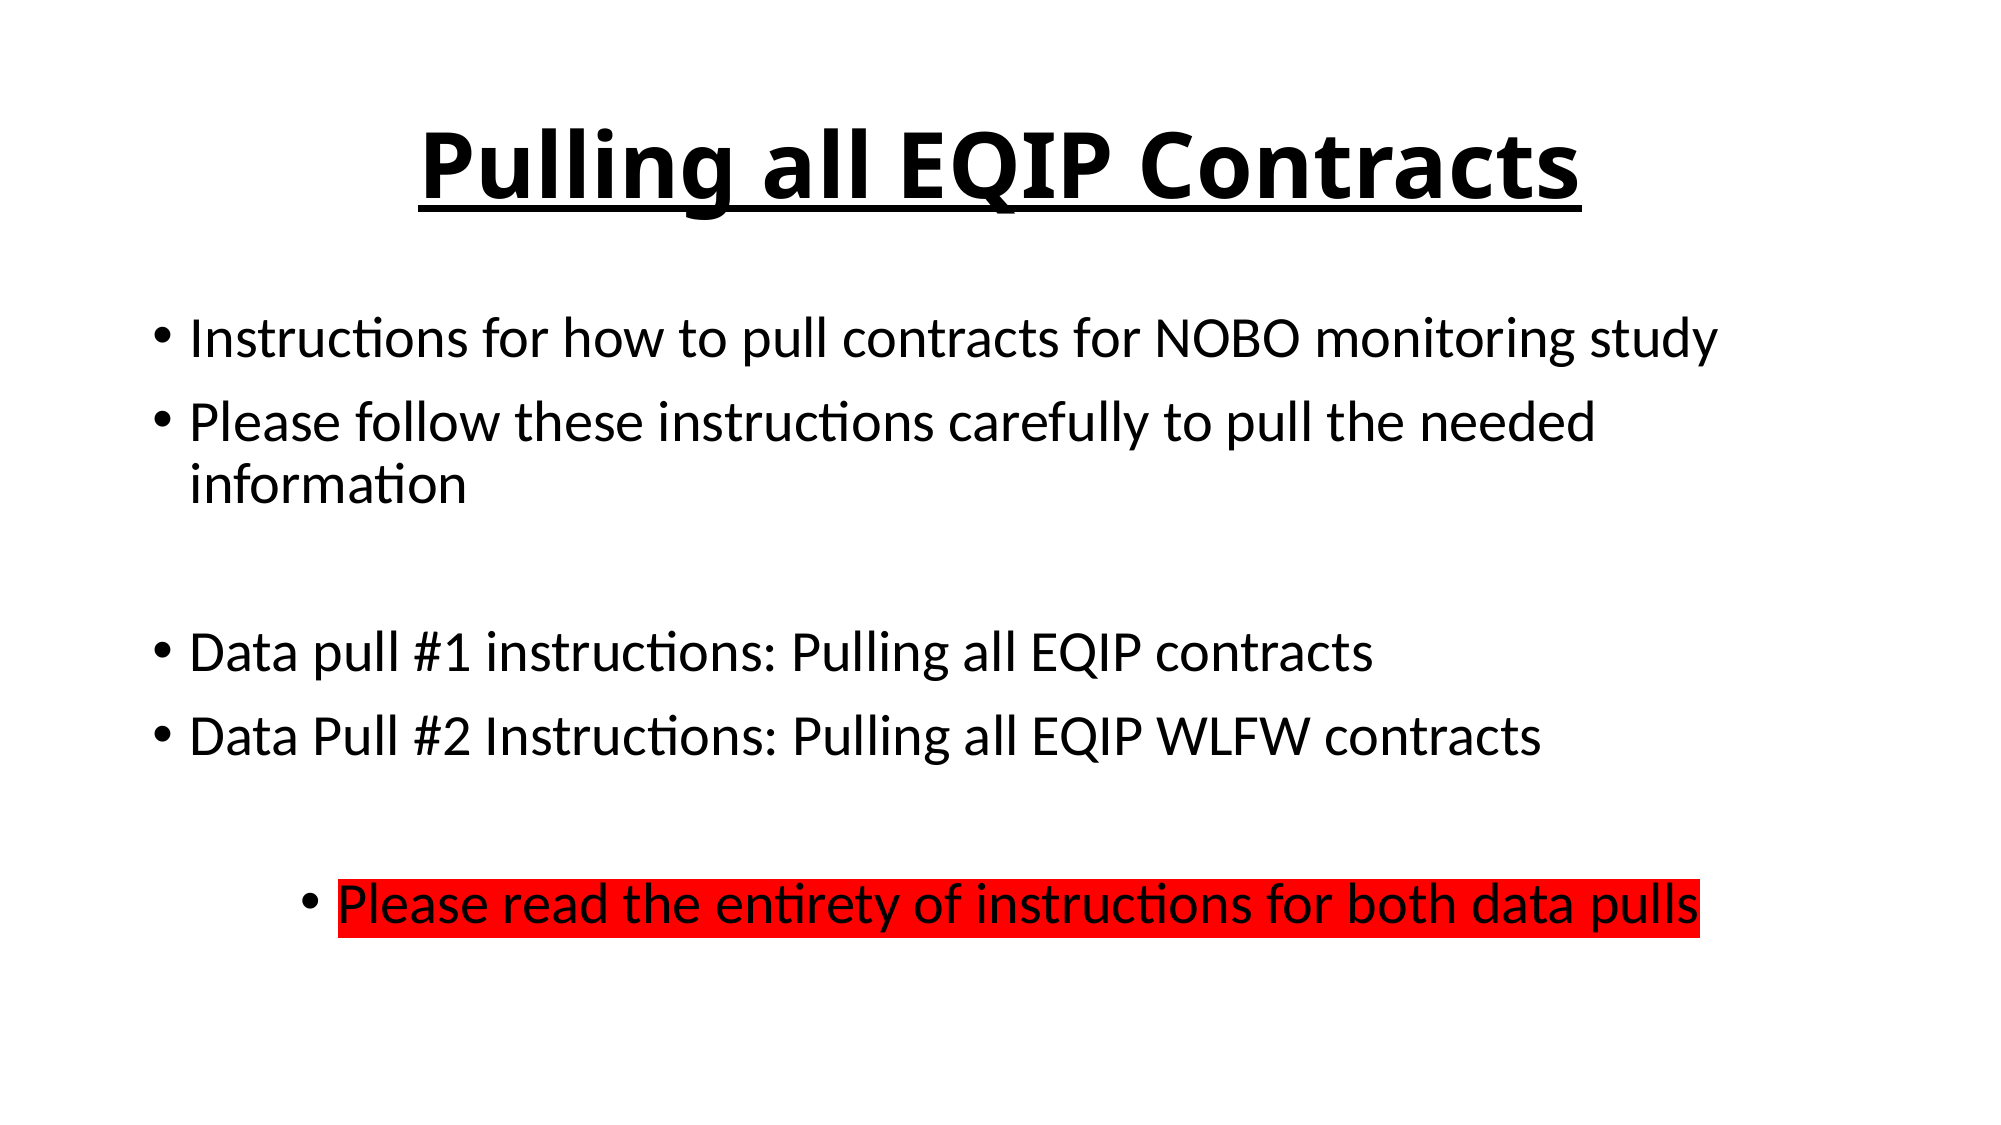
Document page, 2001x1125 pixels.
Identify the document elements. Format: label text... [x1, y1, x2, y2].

list Instructions for how to pull contracts for NOBO monitoring study Please follow these instructions carefully to pull the needed information Data pull #1 instructions: Pulling all EQIP contracts Data Pull #2 Instructions: Pulling all EQIP WLFW contracts Please read the entirety of instructions for both data pulls [137, 299, 1863, 1014]
title Pulling all EQIP Contracts [137, 59, 1863, 278]
